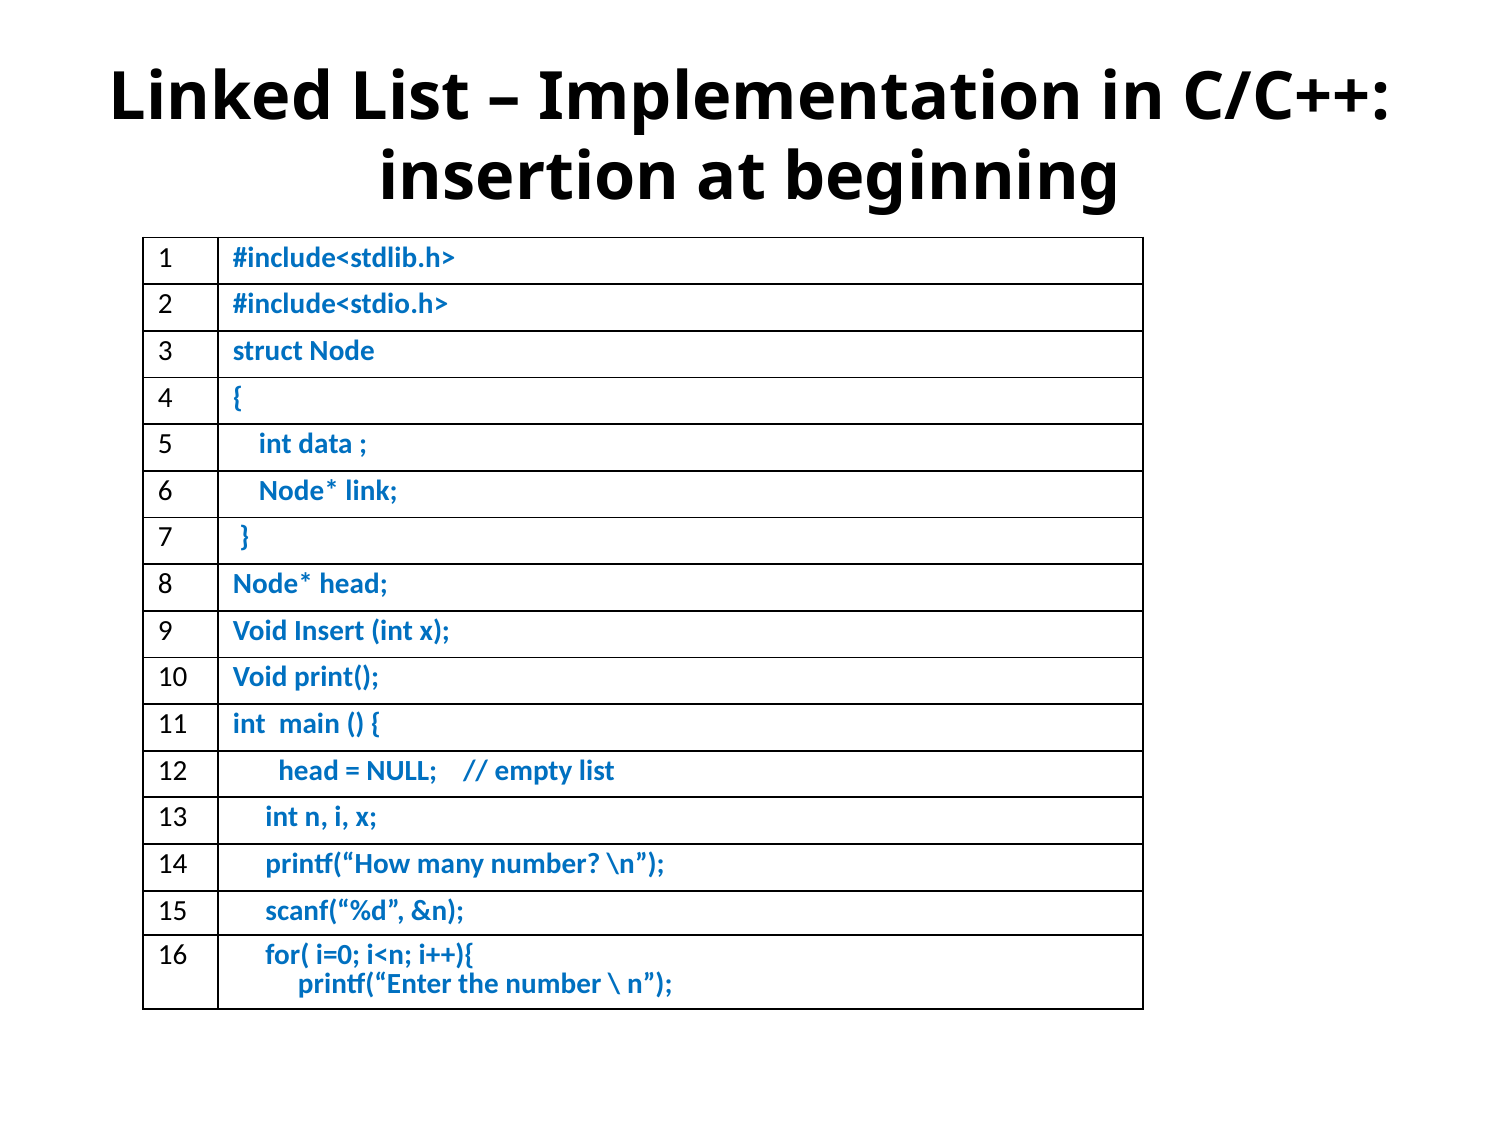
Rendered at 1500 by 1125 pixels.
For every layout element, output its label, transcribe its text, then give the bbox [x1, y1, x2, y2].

table_cell int n, i, x; [219, 798, 1142, 843]
table_cell } [219, 518, 1142, 563]
table_cell Node* link; [219, 472, 1142, 517]
table_cell 2 [144, 285, 217, 330]
table_header 1 [144, 238, 217, 283]
table_cell 9 [144, 612, 217, 657]
table_cell 4 [144, 378, 217, 423]
table_cell 16 [144, 936, 217, 1008]
table_cell 7 [144, 518, 217, 563]
table_cell 12 [144, 752, 217, 796]
table_cell Void Insert (int x); [219, 612, 1142, 657]
table_cell 3 [144, 332, 217, 377]
text_box Linked List – Implementation in C/C++: insertion at beginning [74, 45, 1425, 233]
table_cell #include<stdio.h> [219, 285, 1142, 330]
table_cell 6 [144, 472, 217, 517]
table_cell 5 [144, 425, 217, 470]
table_cell int data ; [219, 425, 1142, 470]
table_cell Void print(); [219, 658, 1142, 703]
table_header #include<stdlib.h> [219, 238, 1142, 283]
table_cell 14 [144, 845, 217, 890]
table_cell 11 [144, 705, 217, 750]
table_cell printf(“How many number? \n”); [219, 845, 1142, 890]
table_cell 13 [144, 798, 217, 843]
table_cell for( i=0; i<n; i++){ printf(“Enter the number \ n”); [219, 936, 1142, 1008]
table_cell scanf(“%d”, &n); [219, 892, 1142, 934]
table_cell 8 [144, 565, 217, 610]
table_cell head = NULL; // empty list [219, 752, 1142, 796]
table_cell int main () { [219, 705, 1142, 750]
table_cell Node* head; [219, 565, 1142, 610]
table_cell 15 [144, 892, 217, 934]
table_cell { [219, 378, 1142, 423]
table_cell struct Node [219, 332, 1142, 377]
table_cell 10 [144, 658, 217, 703]
